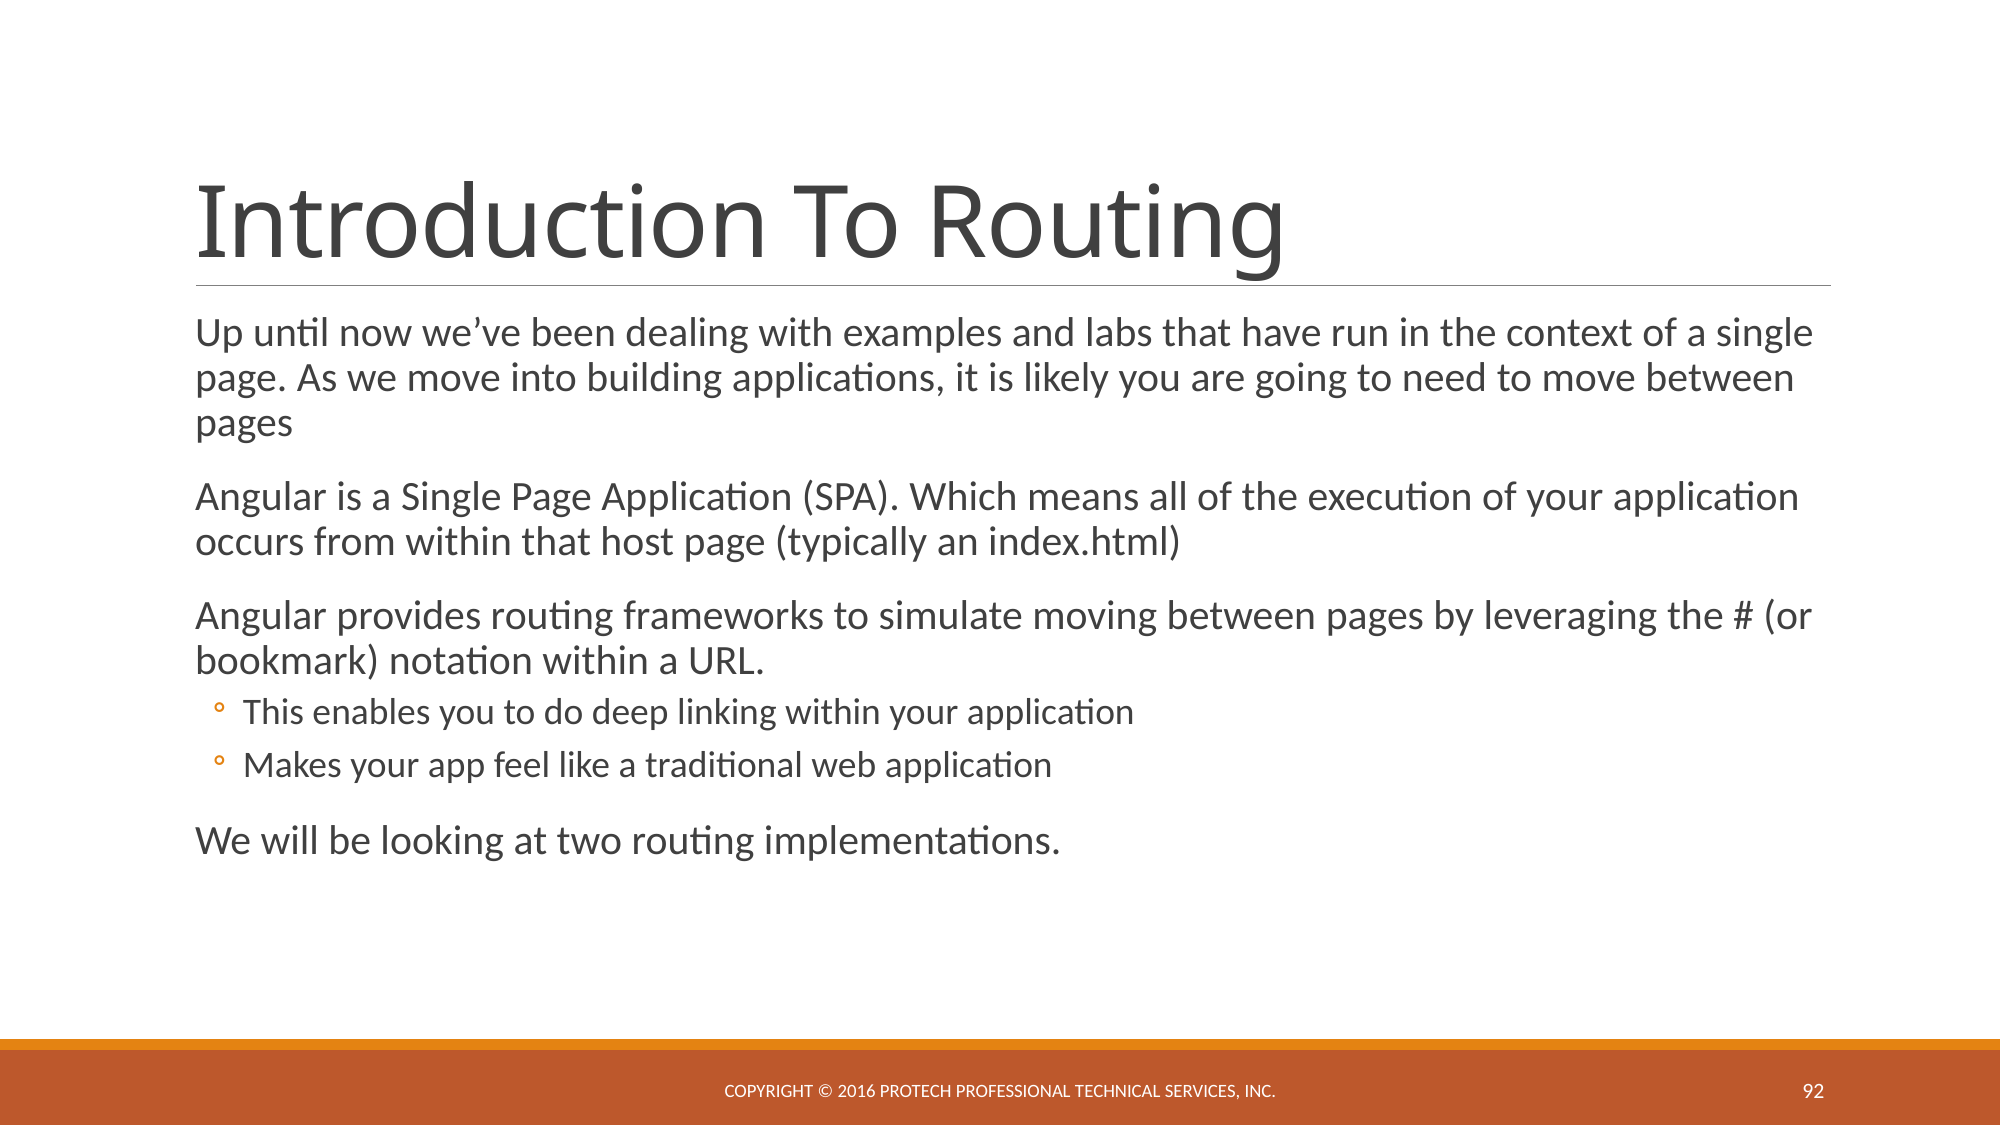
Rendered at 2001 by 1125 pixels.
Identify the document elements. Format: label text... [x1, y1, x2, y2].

list Up until now we’ve been dealing with examples and labs that have run in the context of a single page. As we move into building applications, it is likely you are going to need to move between pages Angular is a Single Page Application (SPA). Which means all of the execution of your application occurs from within that host page (typically an index.html) Angular provides routing frameworks to simulate moving between pages by leveraging the # (or bookmark) notation within a URL. This enables you to do deep linking within your application Makes your app feel like a traditional web application We will be looking at two routing implementations. [180, 302, 1830, 963]
footer Copyright © 2016 ProTech Professional Technical Services, Inc. [604, 1059, 1396, 1120]
slide_number 92 [1624, 1059, 1840, 1120]
title Introduction To Routing [180, 47, 1830, 285]
